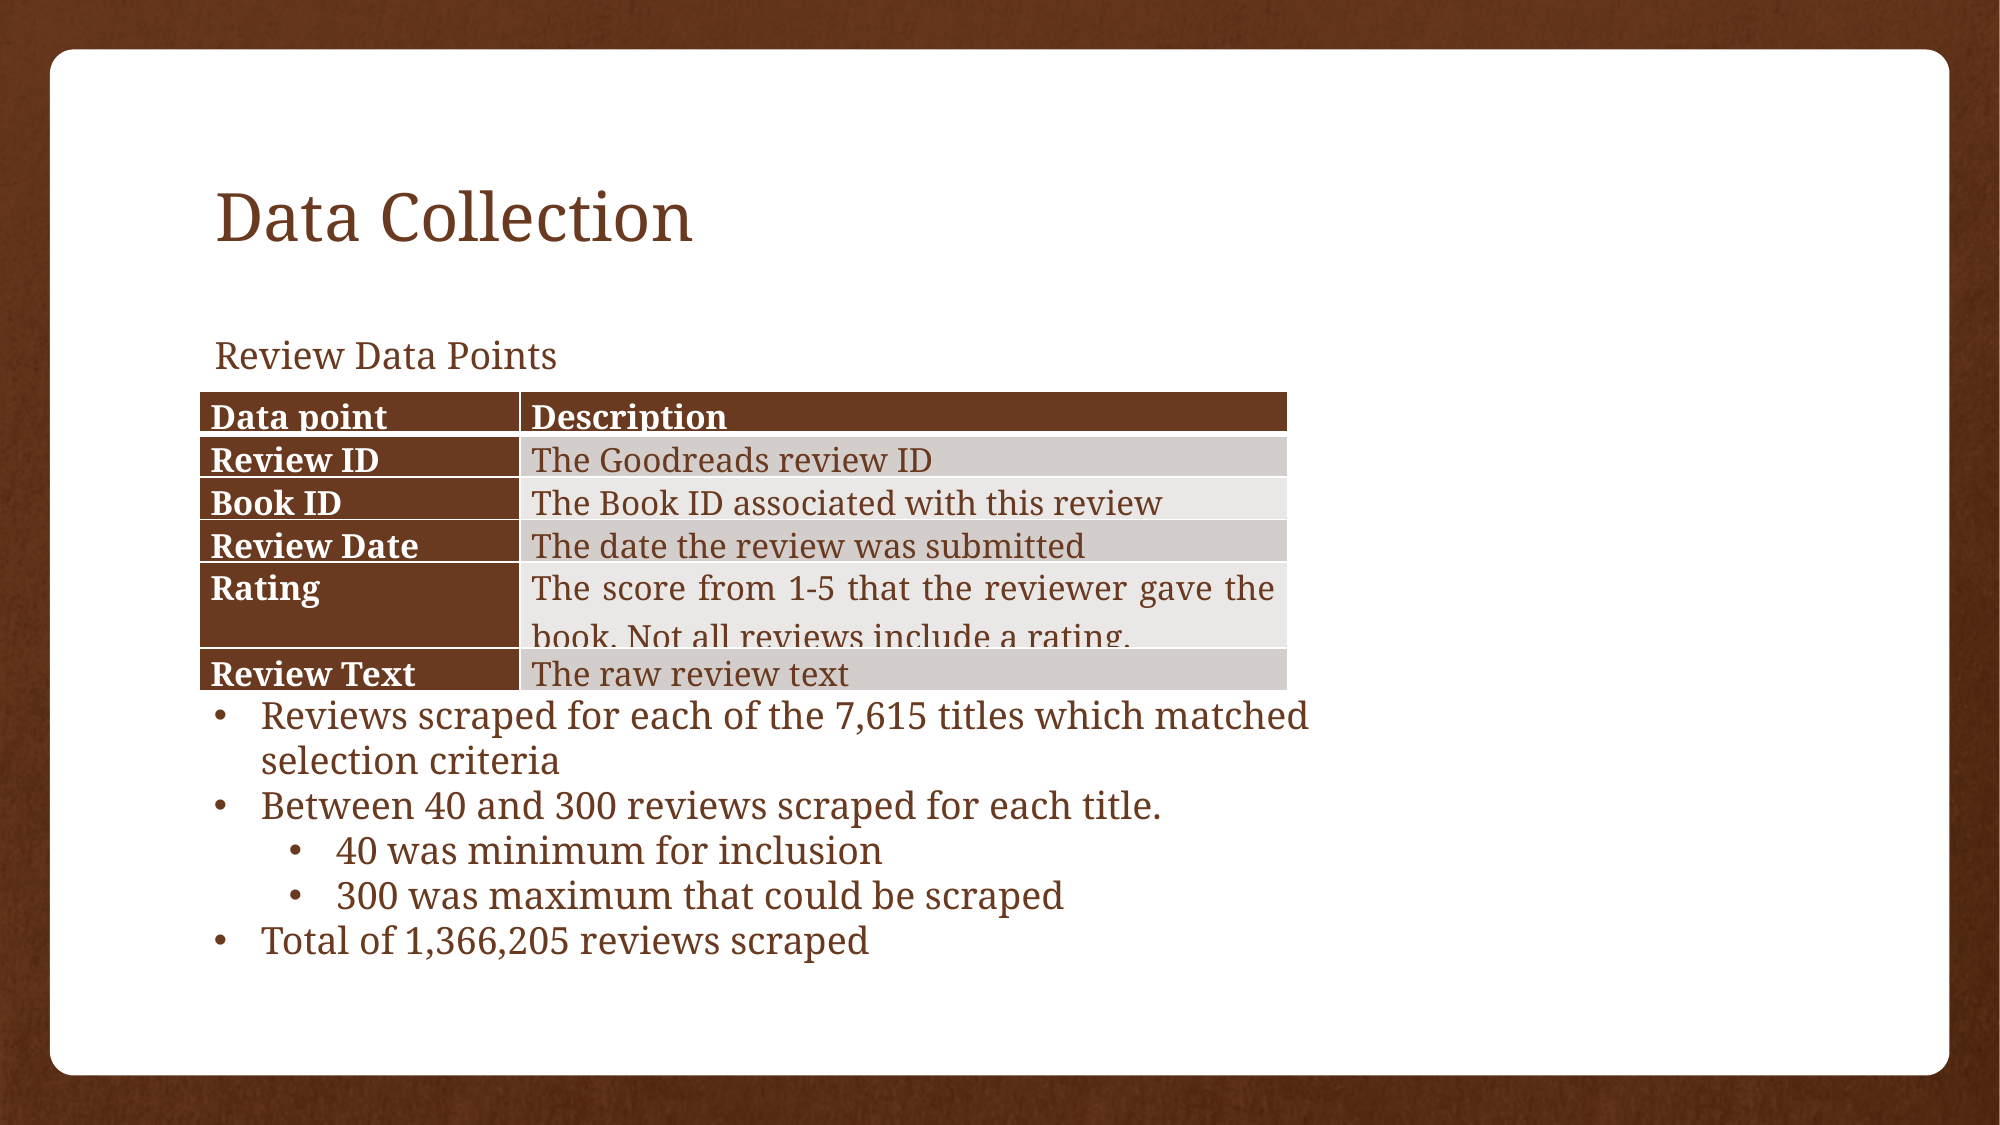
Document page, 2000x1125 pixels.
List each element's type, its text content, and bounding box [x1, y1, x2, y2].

table_cell The raw review text [521, 649, 1287, 690]
text_box Reviews scraped for each of the 7,615 titles which matched selection criteria Between 40 and 300 reviews scraped for each title. 40 was minimum for inclusion 300 was maximum that could be scraped Total of 1,366,205 reviews scraped [199, 684, 1388, 1015]
table_cell Review Text [200, 649, 519, 690]
table_header Data point [200, 392, 519, 431]
table_cell Rating [200, 563, 519, 647]
table_cell The Goodreads review ID [521, 437, 1287, 476]
title Data Collection [199, 70, 1800, 263]
table_cell Book ID [200, 478, 519, 519]
table_header Description [521, 392, 1287, 431]
text_box Review Data Points [199, 324, 675, 385]
table_cell The Book ID associated with this review [521, 478, 1287, 519]
table_cell Review Date [200, 520, 519, 561]
table_cell The date the review was submitted [521, 520, 1287, 561]
table_cell Review ID [200, 437, 519, 476]
table_cell The score from 1-5 that the reviewer gave the book. Not all reviews include a rating. [521, 563, 1287, 647]
